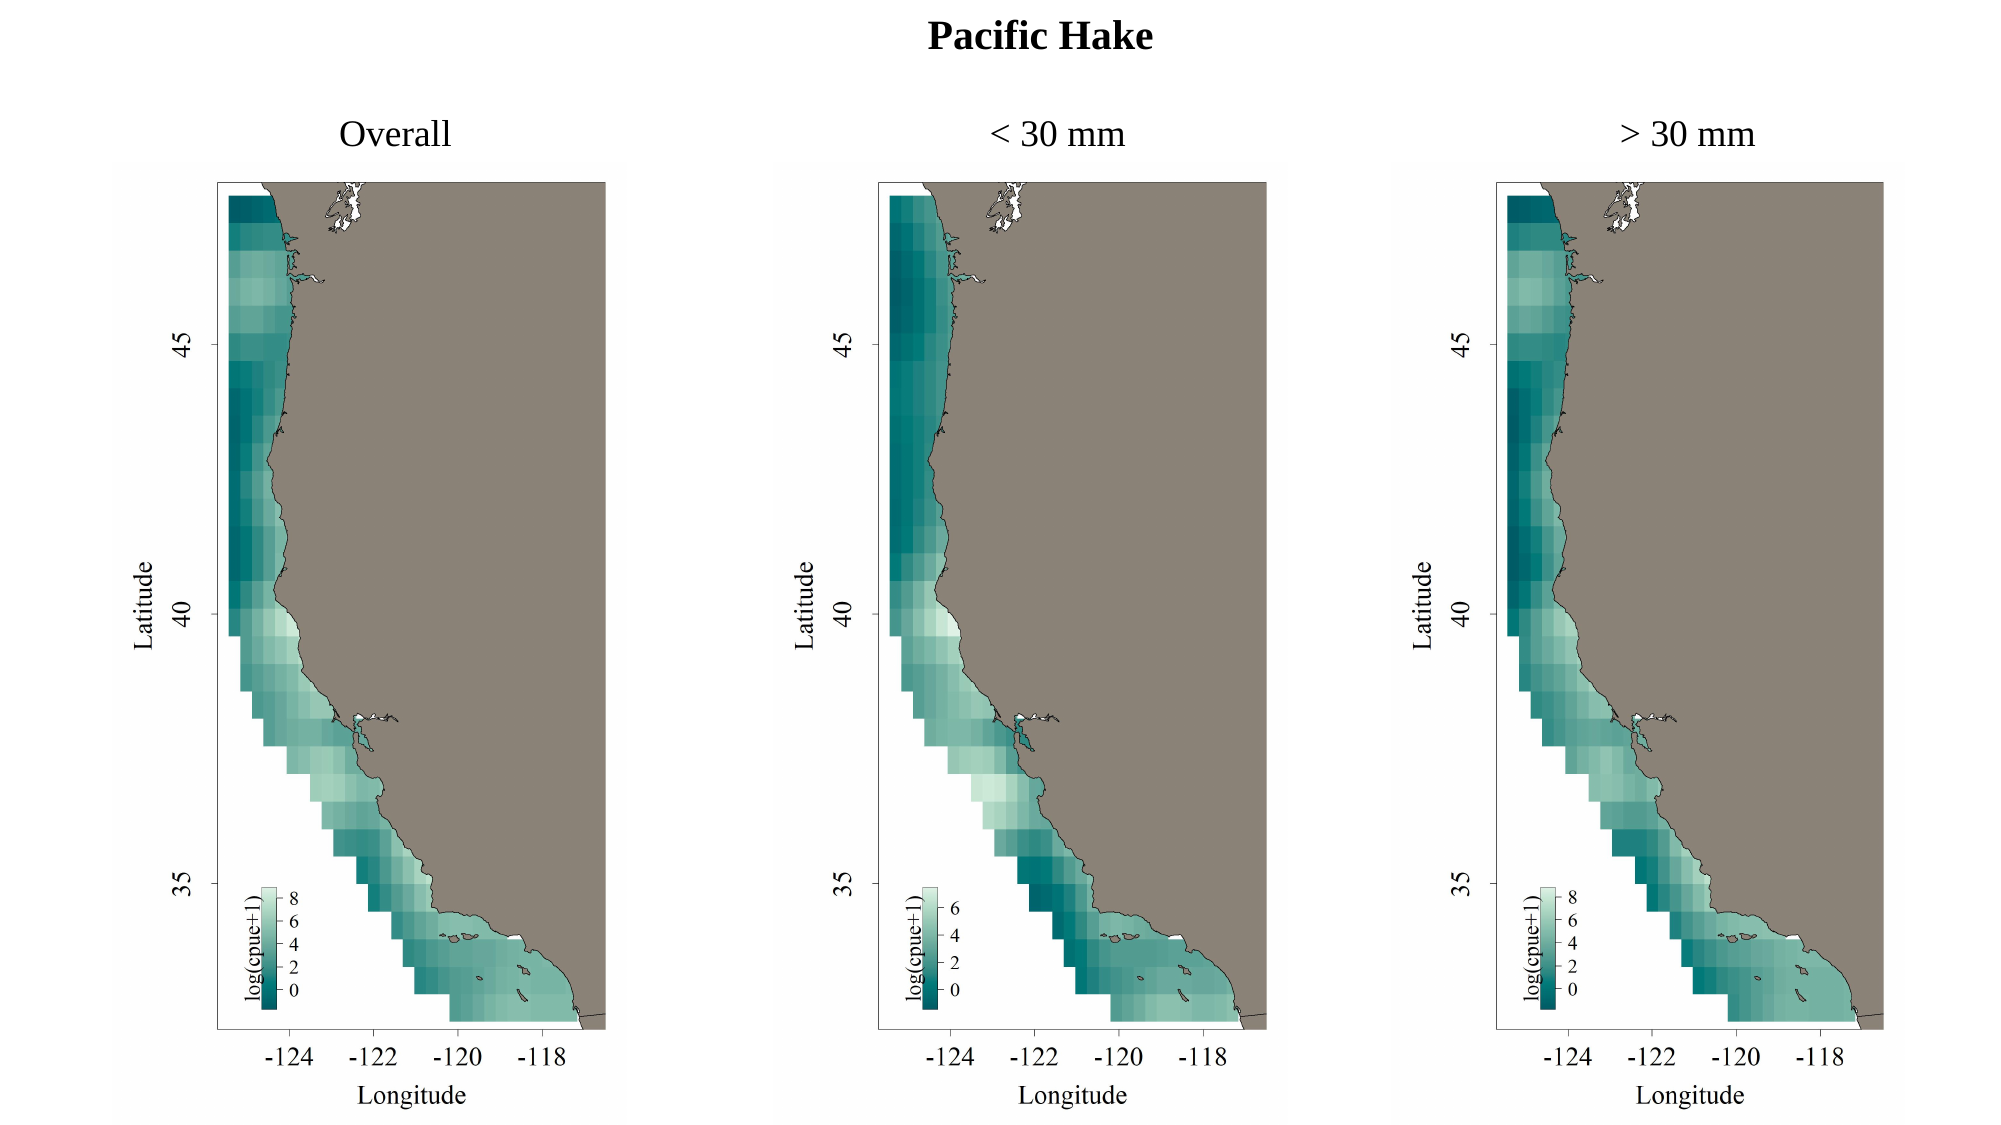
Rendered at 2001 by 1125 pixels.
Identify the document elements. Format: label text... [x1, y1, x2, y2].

text_box < 30 mm [974, 101, 1141, 162]
text_box Pacific Hake [912, 0, 1179, 65]
picture [773, 162, 1288, 1125]
text_box > 30 mm [1604, 101, 1771, 162]
text_box Overall [324, 101, 467, 162]
picture [112, 162, 627, 1125]
picture [1391, 162, 1905, 1125]
